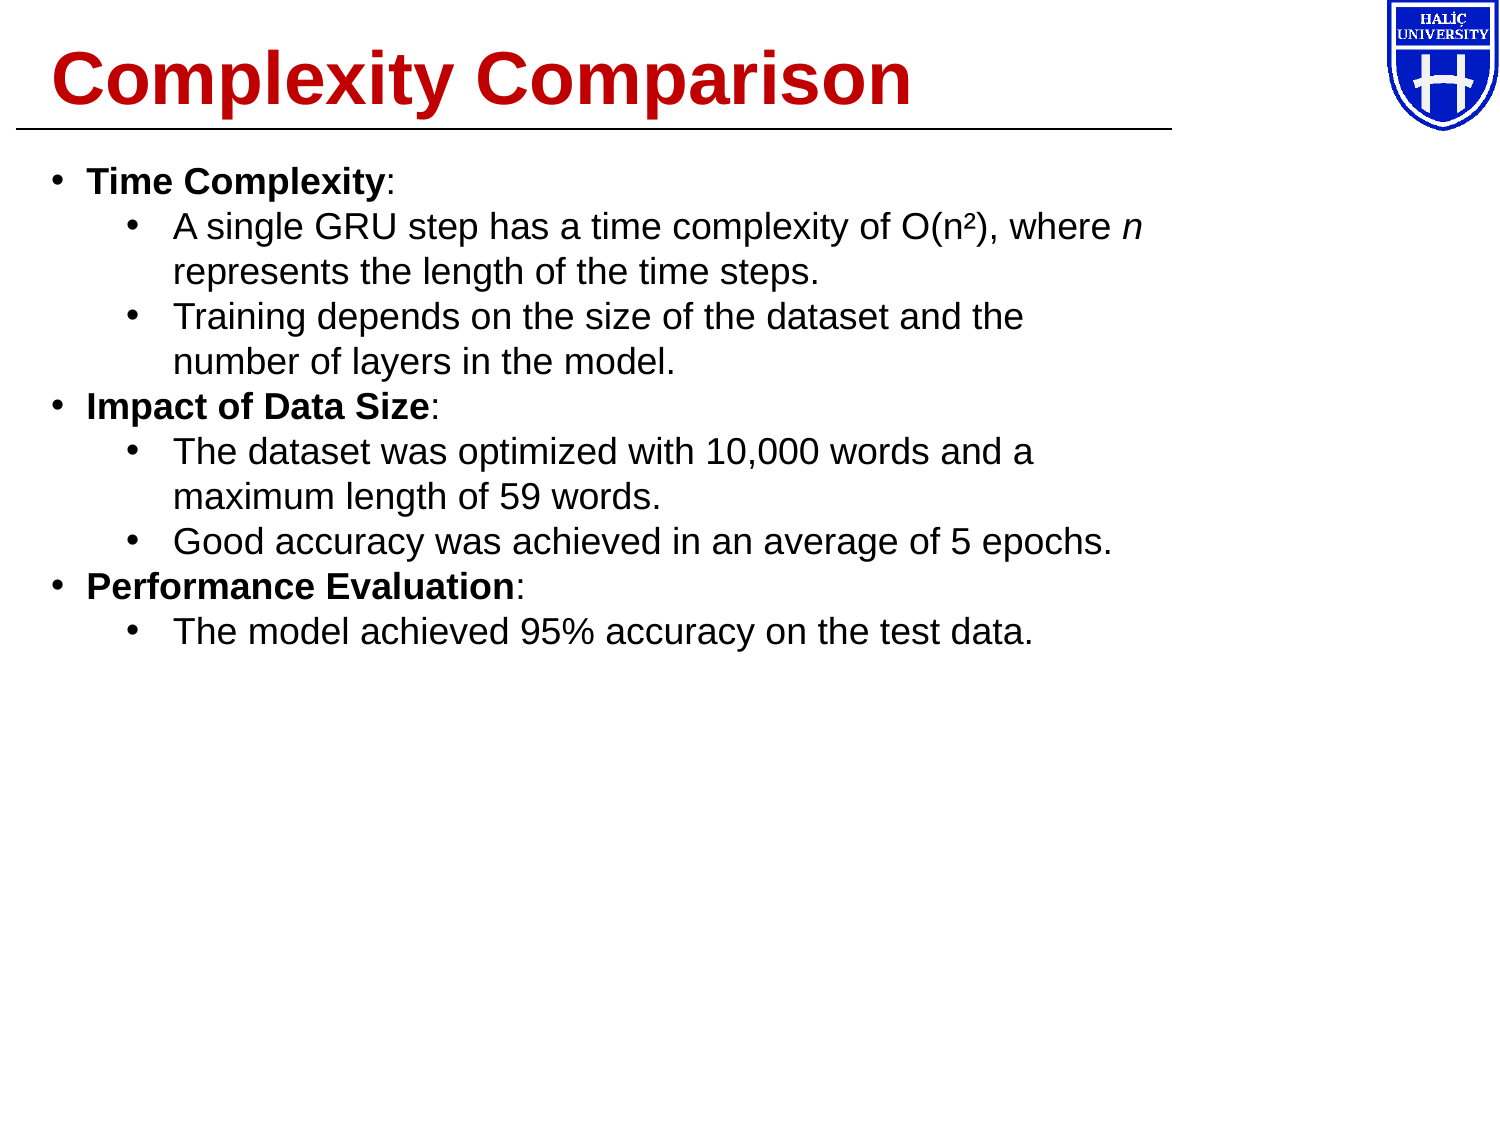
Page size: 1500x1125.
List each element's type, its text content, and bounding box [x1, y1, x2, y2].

text_box Complexity Comparison [36, 22, 1155, 104]
picture [1387, 0, 1499, 131]
text_box Time Complexity: A single GRU step has a time complexity of O(n²), where n represents the length of the time steps. Training depends on the size of the dataset and the number of layers in the model. Impact of Data Size: The dataset was optimized with 10,000 words and a maximum length of 59 words. Good accuracy was achieved in an average of 5 epochs. Performance Evaluation: The model achieved 95% accuracy on the test data. [36, 104, 1168, 660]
